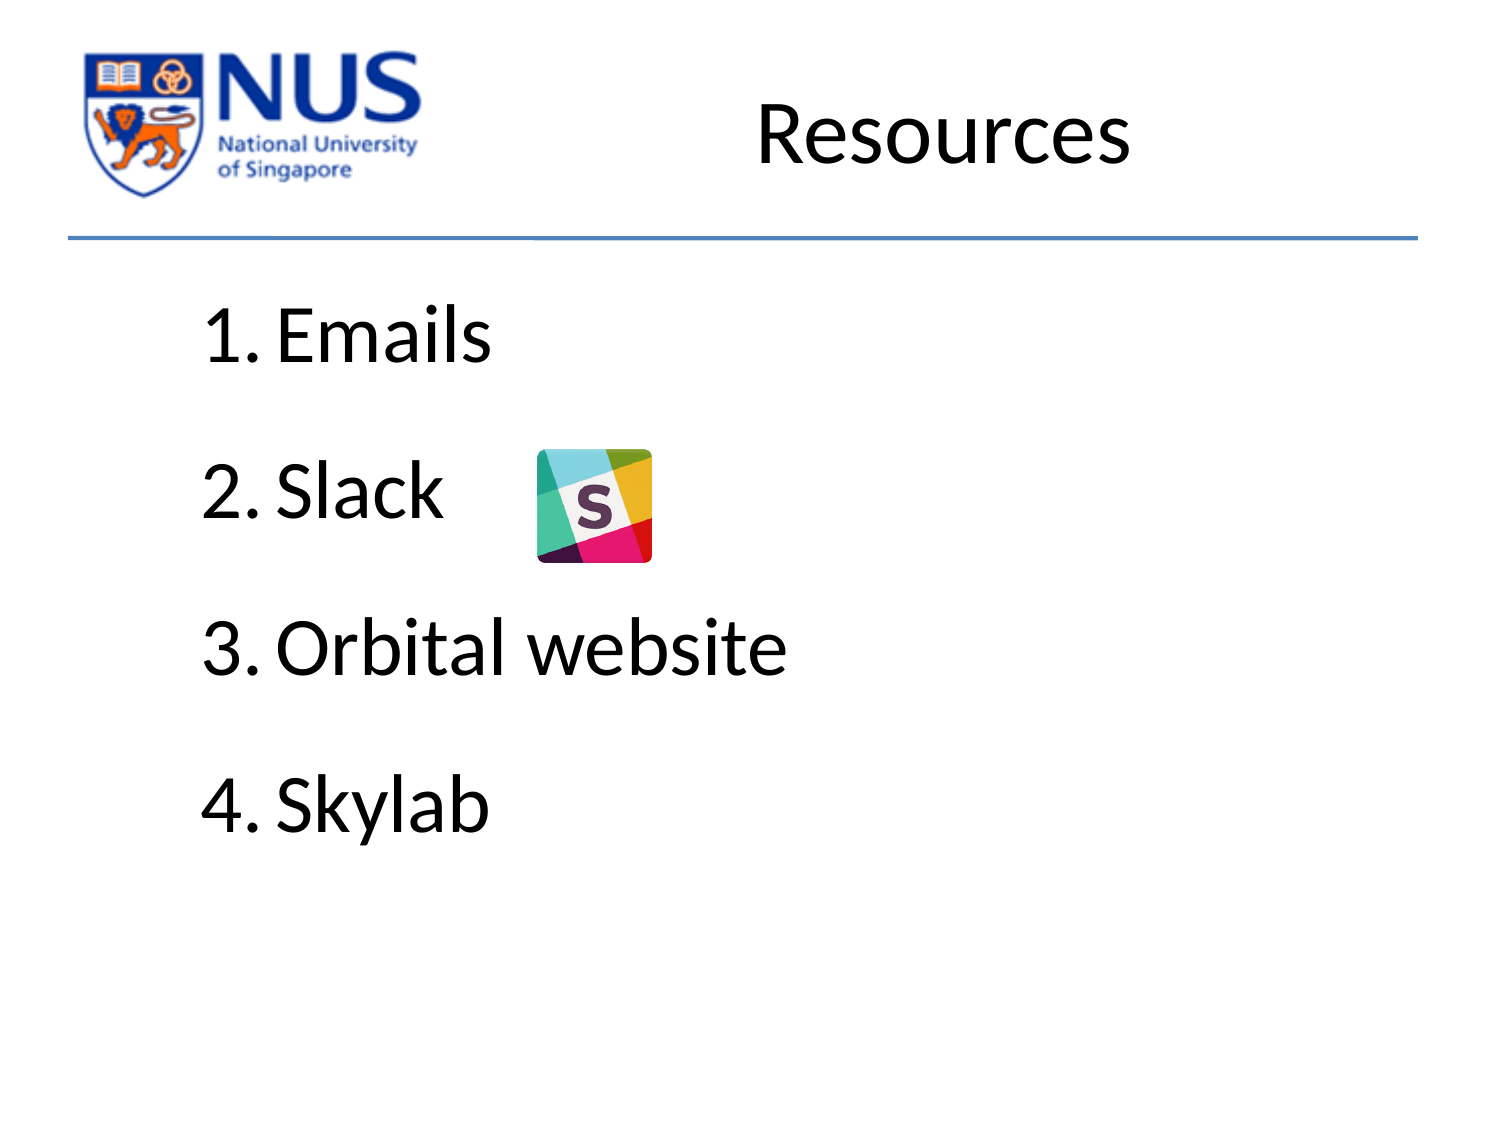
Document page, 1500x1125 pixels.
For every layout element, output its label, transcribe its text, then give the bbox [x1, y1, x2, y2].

list Emails Slack Orbital website Skylab [185, 263, 1425, 1005]
picture [44, 13, 464, 225]
title Resources [463, 45, 1425, 209]
picture [537, 449, 652, 564]
